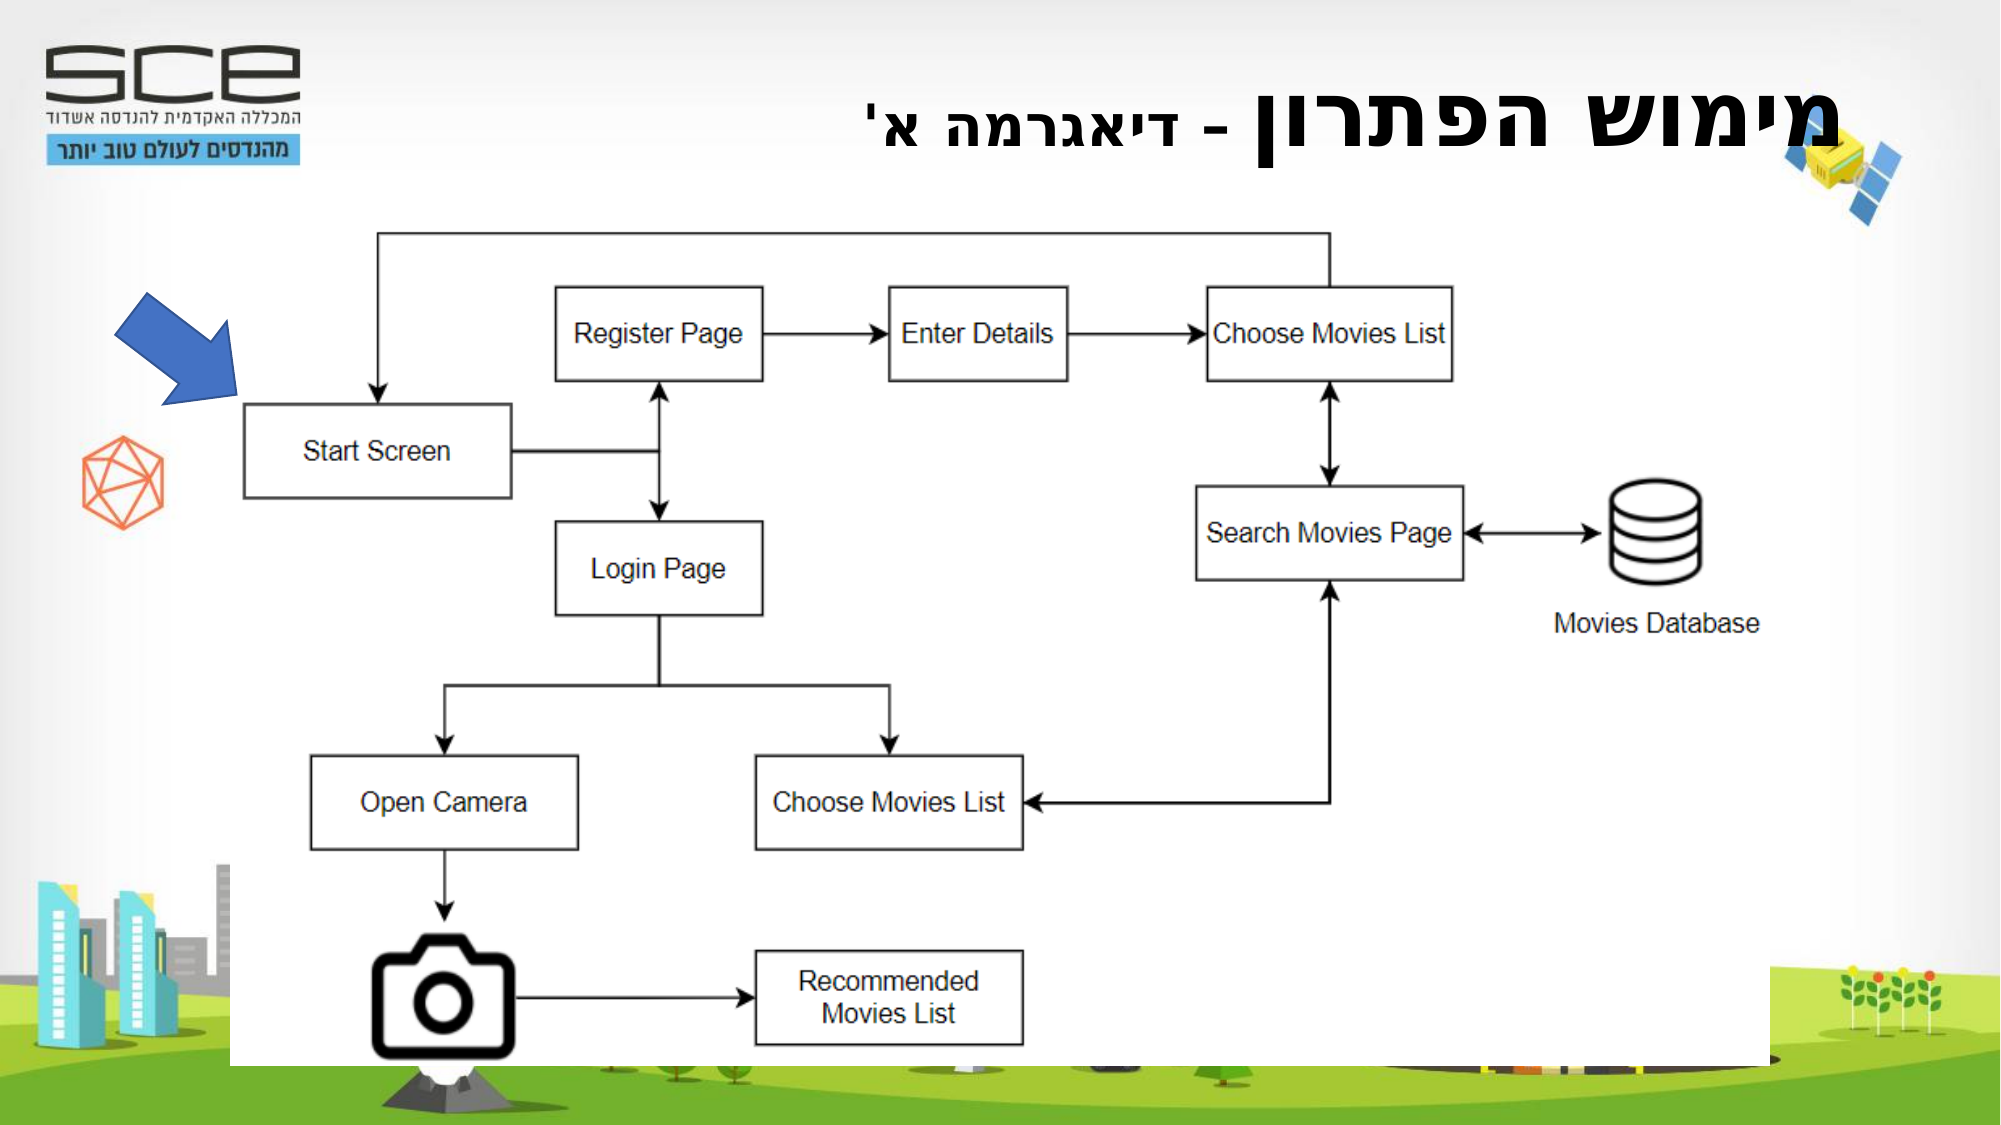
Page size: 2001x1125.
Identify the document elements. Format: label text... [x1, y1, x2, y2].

text_box [113, 291, 230, 406]
title מימוש הפתרון – דיאגרמה א' [137, 59, 1863, 278]
picture [0, 0, 2001, 1125]
